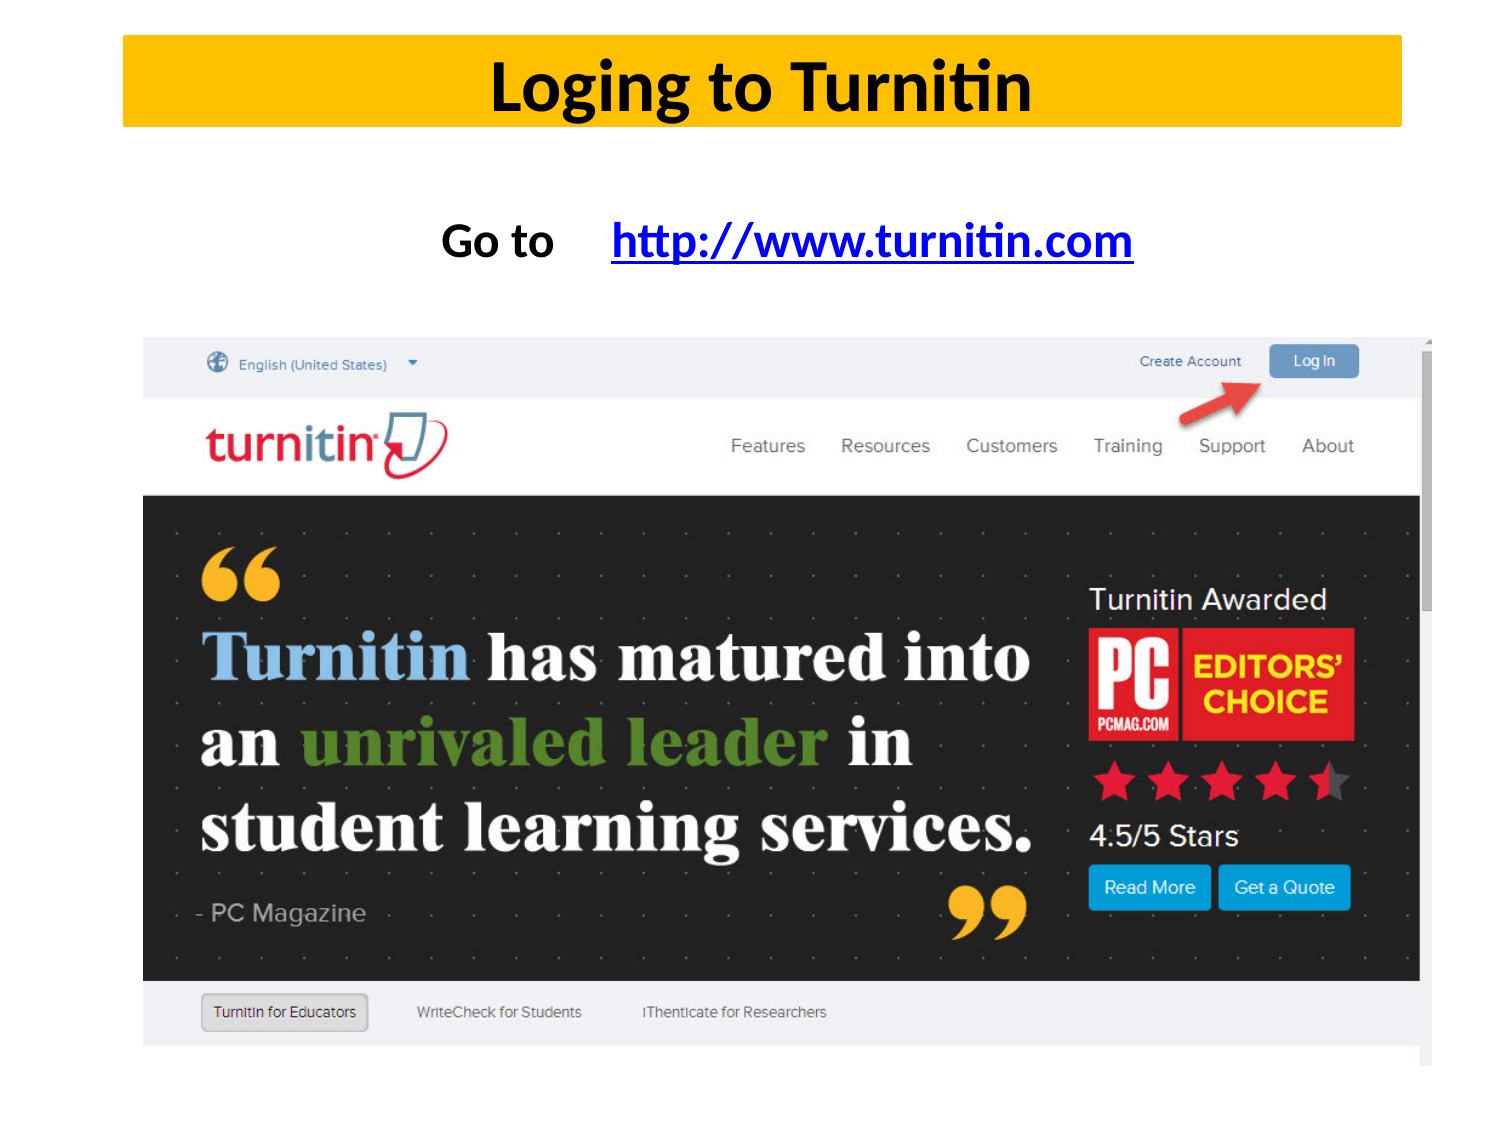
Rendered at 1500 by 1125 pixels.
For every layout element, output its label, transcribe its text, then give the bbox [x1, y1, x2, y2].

text_box Loging to Turnitin [123, 35, 1402, 127]
text_box Go to http://www.turnitin.com [224, 199, 1350, 275]
picture [143, 337, 1432, 1066]
